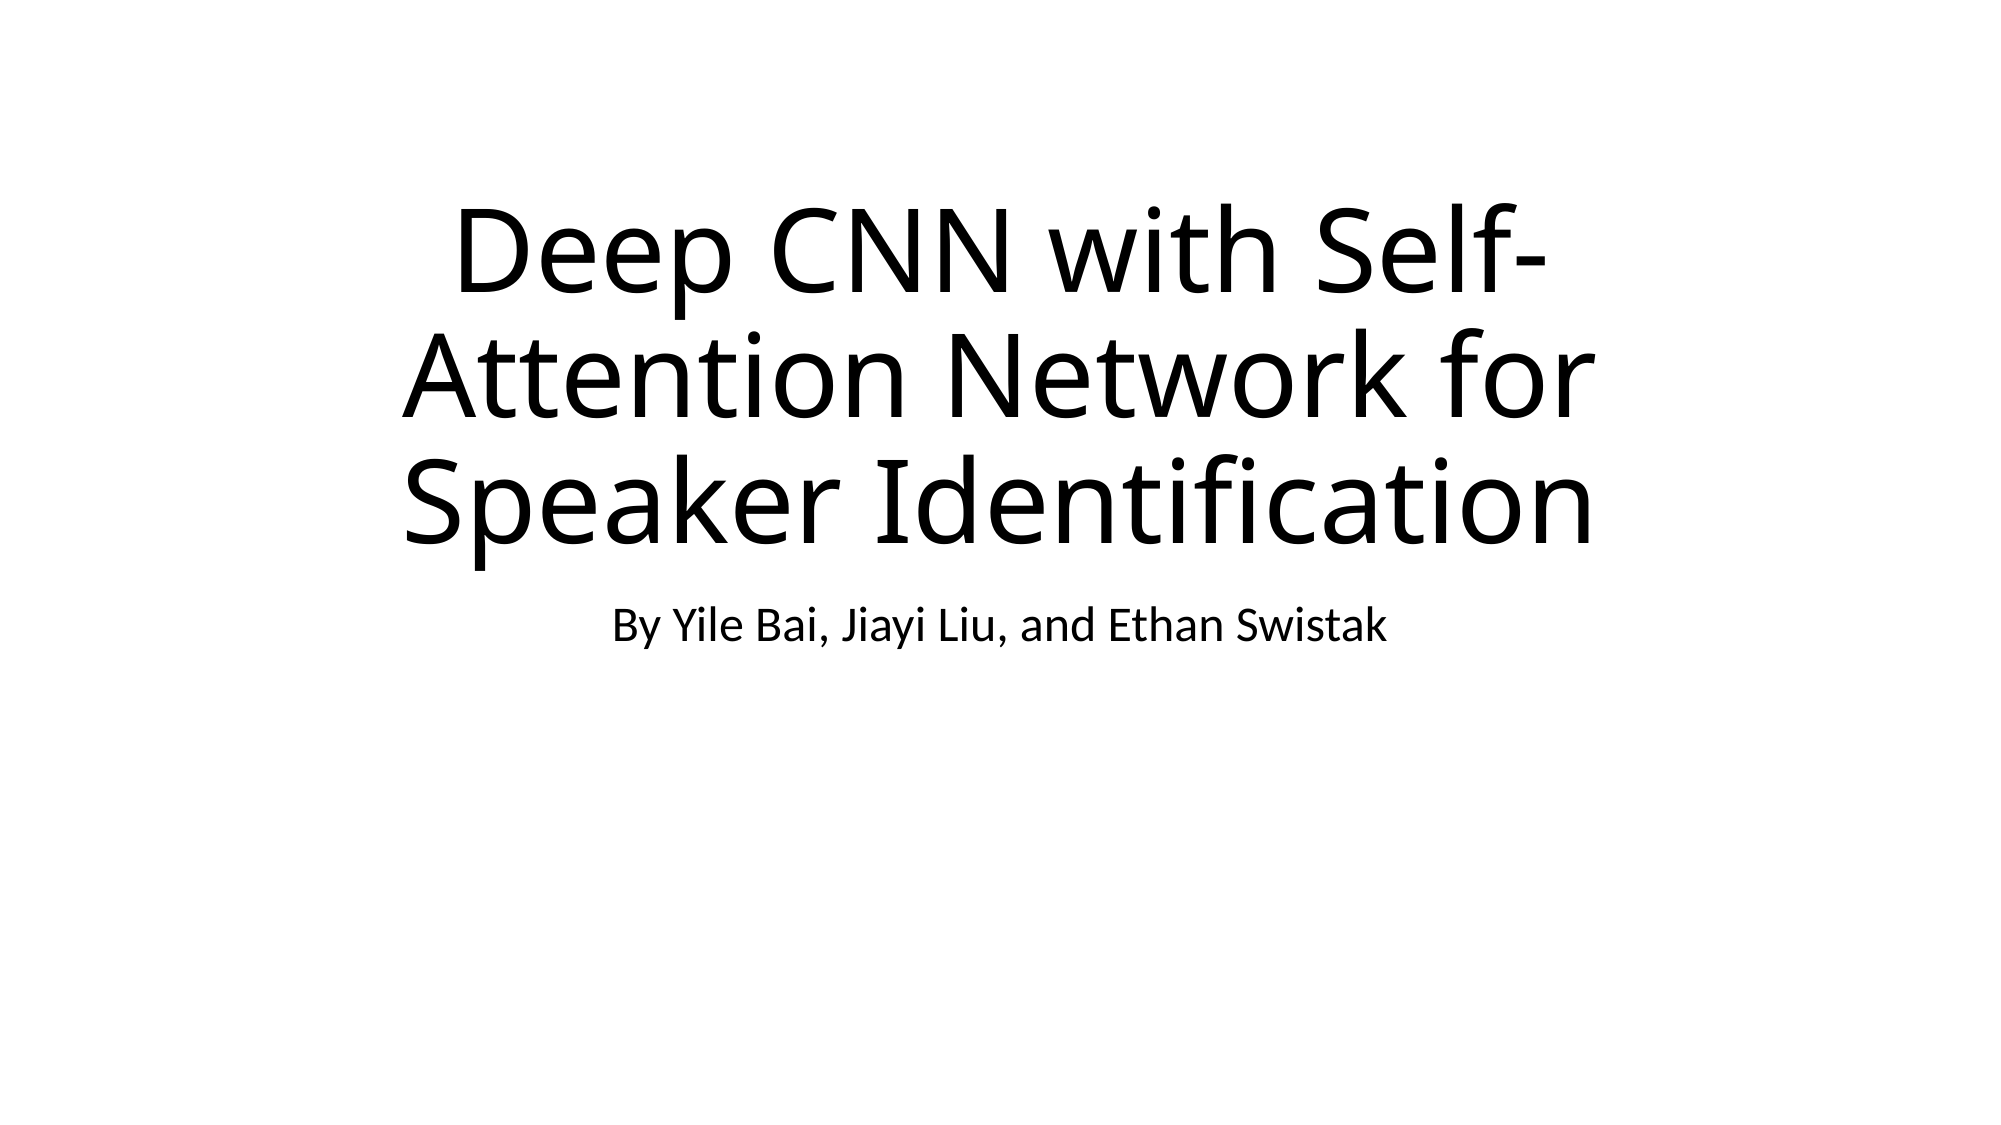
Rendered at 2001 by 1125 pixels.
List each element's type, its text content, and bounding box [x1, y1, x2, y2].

title Deep CNN with Self-Attention Network for Speaker Identification [249, 184, 1750, 576]
subtitle By Yile Bai, Jiayi Liu, and Ethan Swistak [249, 590, 1750, 863]
